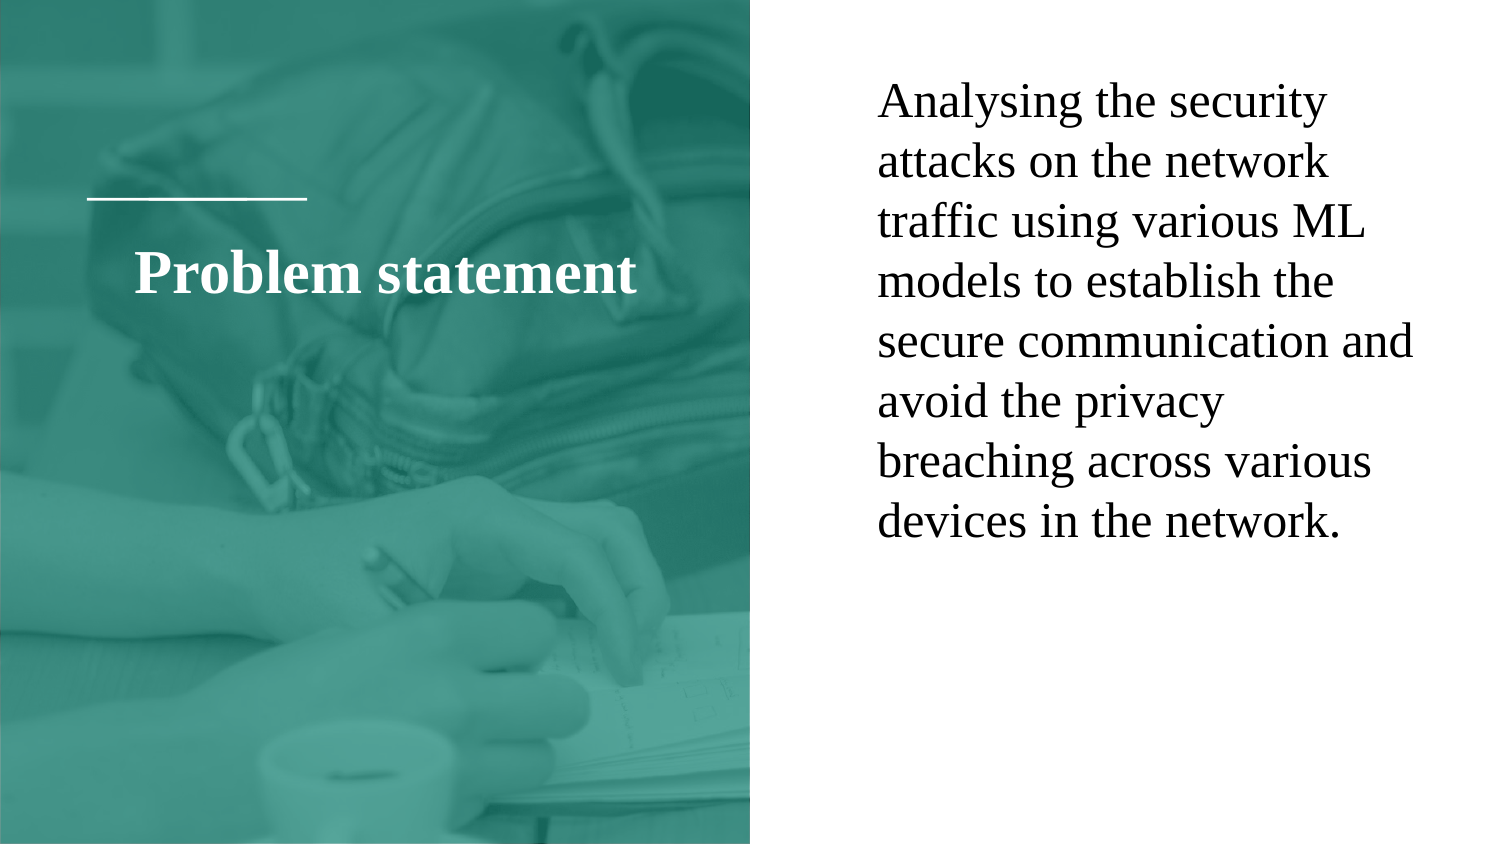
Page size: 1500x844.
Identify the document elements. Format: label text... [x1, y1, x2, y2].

list Analysing the security attacks on the network traffic using various ML models to establish the secure communication and avoid the privacy breaching across various devices in the network. [862, 52, 1450, 798]
title Problem statement [119, 216, 662, 494]
